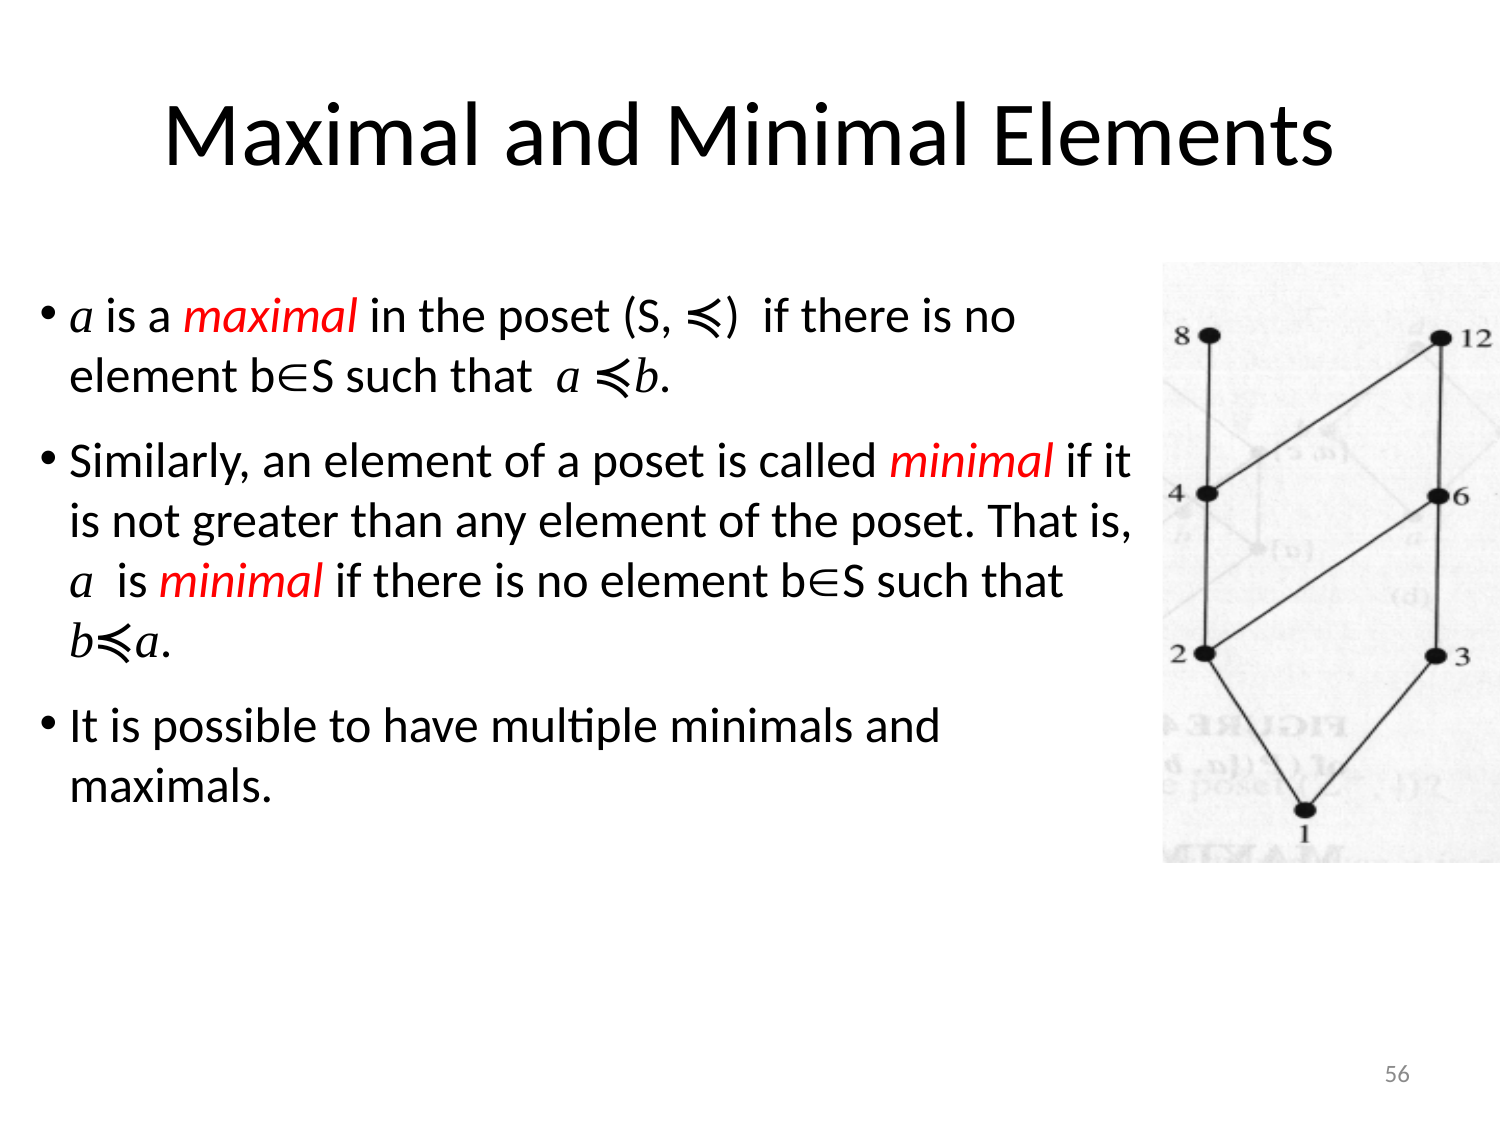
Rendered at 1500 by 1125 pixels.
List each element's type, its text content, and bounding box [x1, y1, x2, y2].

text_box a is a maximal in the poset (S, ≼) if there is no element bS such that a ≼b. Similarly, an element of a poset is called minimal if it is not greater than any element of the poset. That is, a is minimal if there is no element bS such that b≼a. It is possible to have multiple minimals and maximals. [24, 274, 1157, 820]
slide_number 56 [1074, 1042, 1425, 1103]
title Maximal and Minimal Elements [75, 45, 1425, 213]
picture [1162, 262, 1500, 863]
